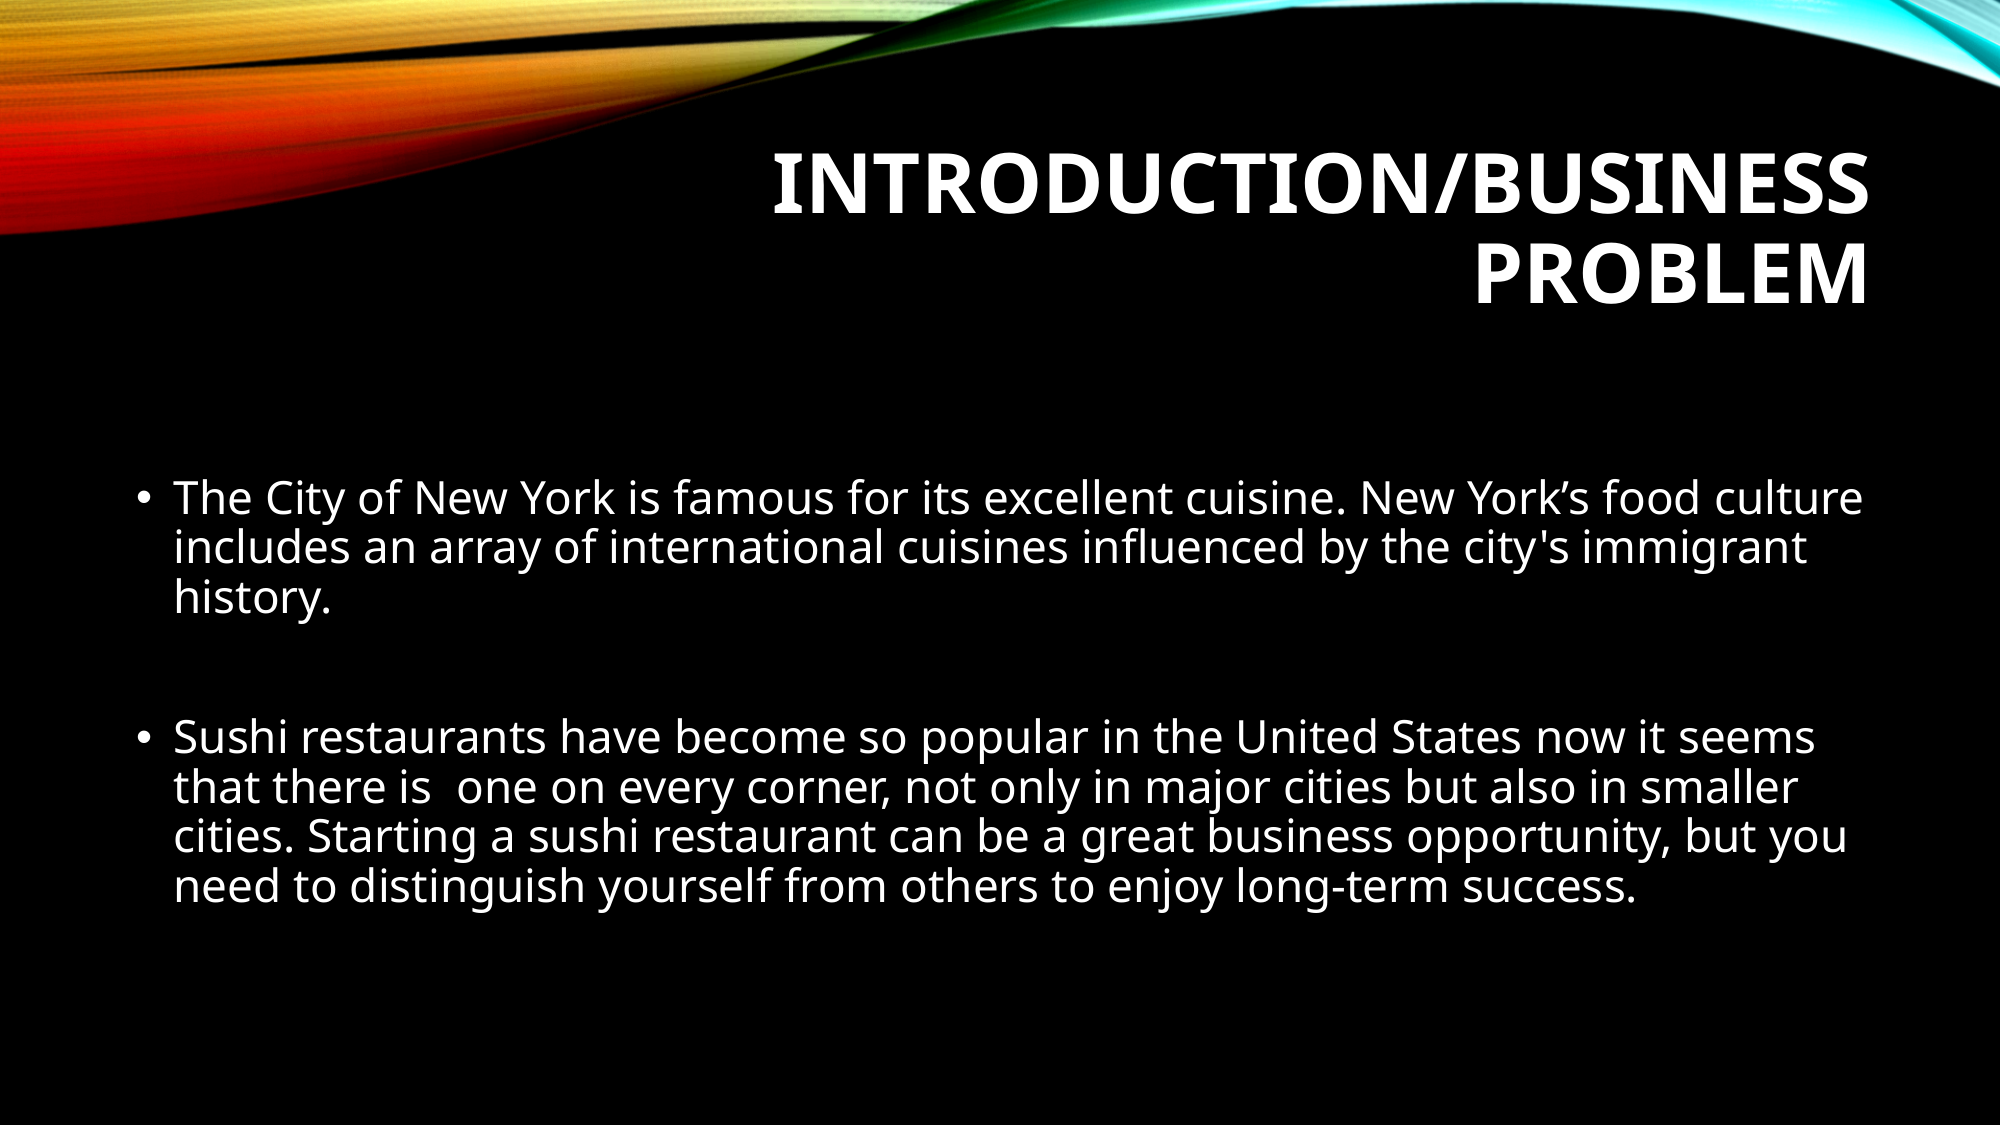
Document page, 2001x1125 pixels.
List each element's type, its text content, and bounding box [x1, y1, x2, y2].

title Introduction/Business Problem [474, 125, 1888, 338]
list The City of New York is famous for its excellent cuisine. New York’s food culture includes an array of international cuisines influenced by the city's immigrant history. Sushi restaurants have become so popular in the United States now it seems that there is one on every corner, not only in major cities but also in smaller cities. Starting a sushi restaurant can be a great business opportunity, but you need to distinguish yourself from others to enjoy long-term success. [121, 391, 1902, 1042]
picture [0, 0, 2000, 237]
